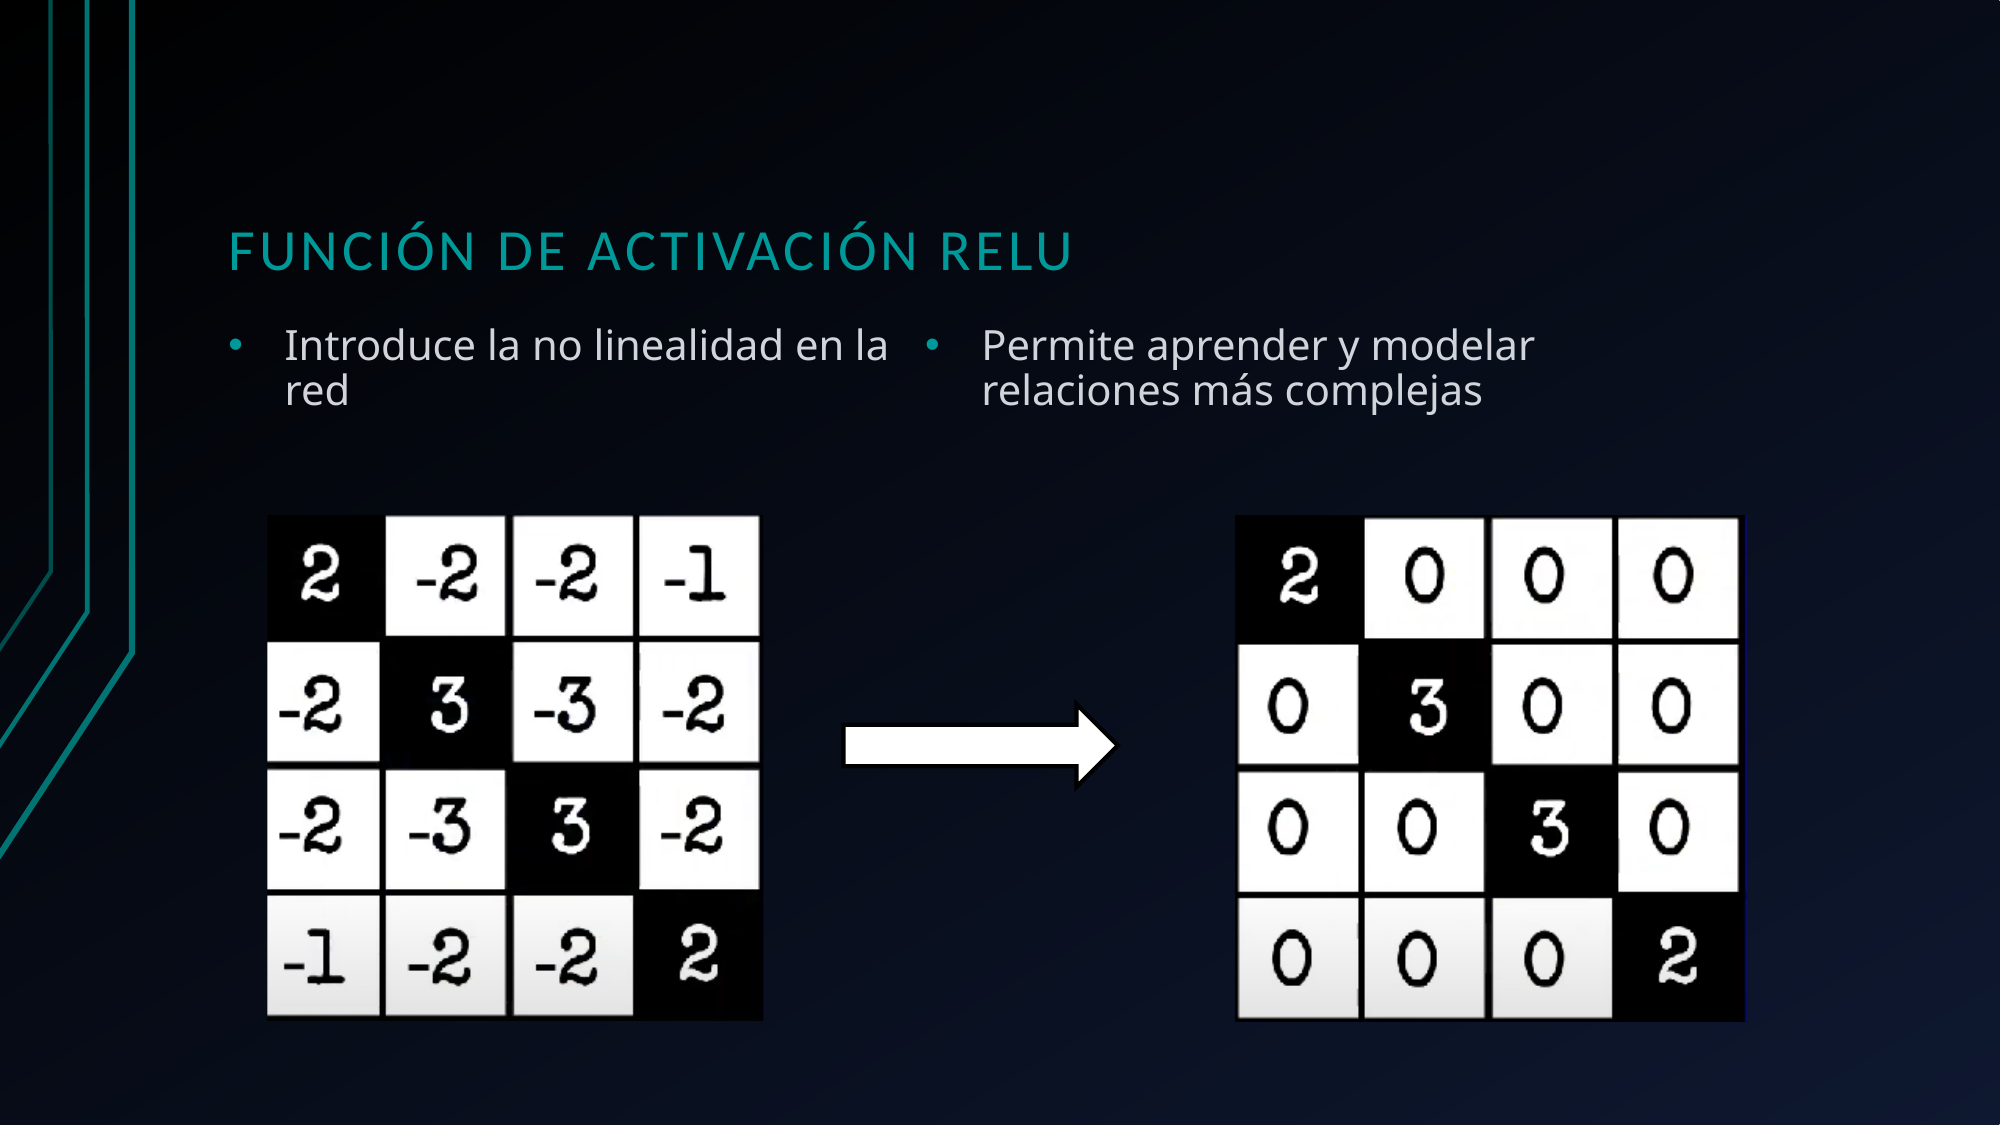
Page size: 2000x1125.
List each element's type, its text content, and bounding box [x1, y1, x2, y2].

text_box [841, 699, 1121, 792]
list Introduce la no linealidad en la red [208, 314, 905, 632]
picture [1235, 514, 1748, 1022]
picture [267, 514, 764, 1021]
text_box Permite aprender y modelar relaciones más complejas [905, 314, 1644, 632]
title Función de activación Relu [208, 116, 1236, 293]
